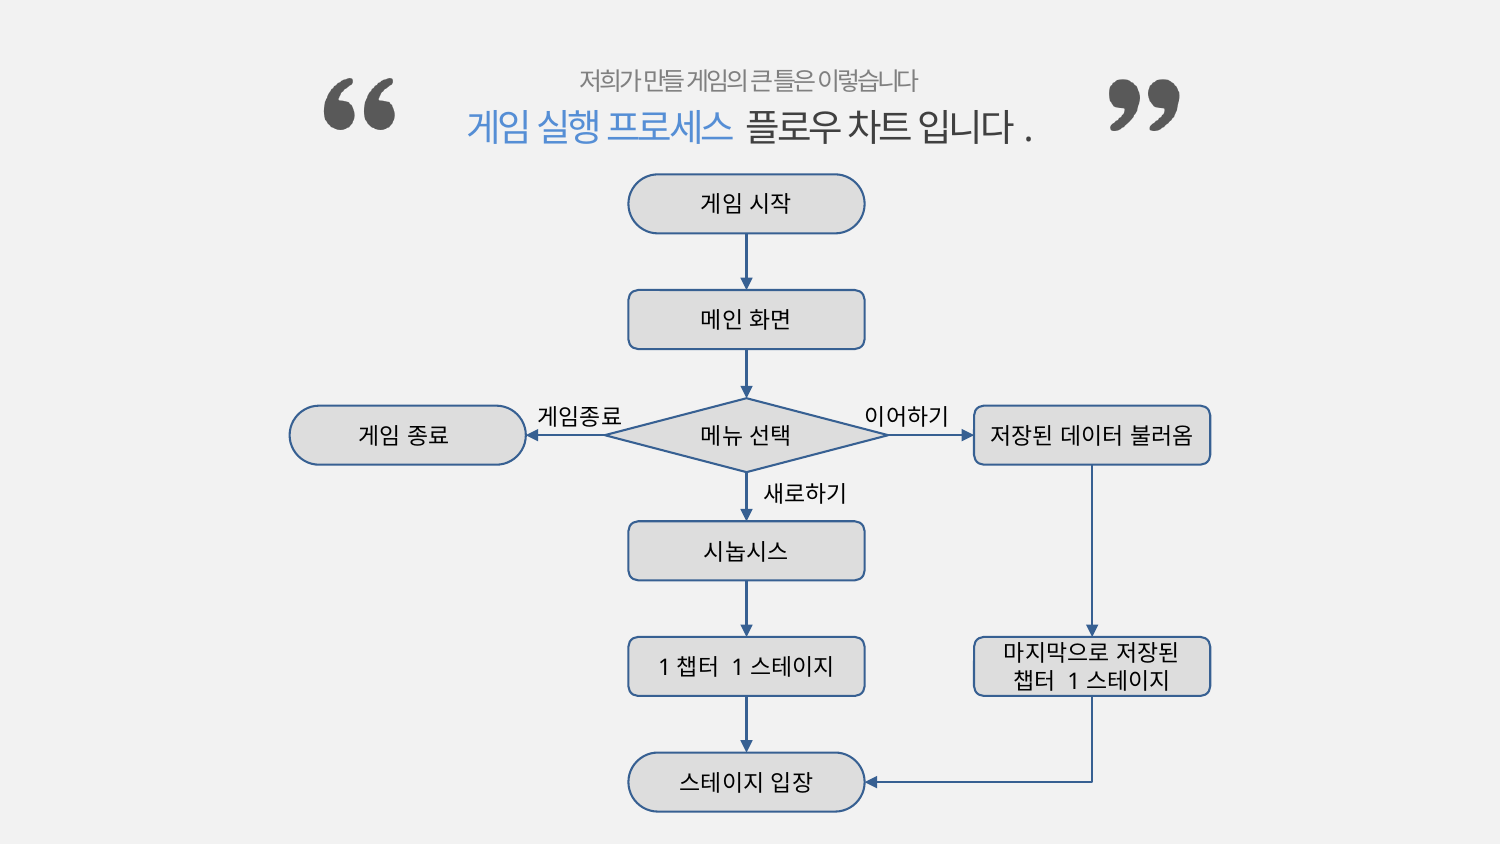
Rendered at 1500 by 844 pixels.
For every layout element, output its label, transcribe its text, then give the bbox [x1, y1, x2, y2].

text_box 게임 종료 [287, 403, 528, 467]
text_box 1챕터 1스테이지 [626, 634, 867, 699]
picture [1094, 71, 1183, 139]
text_box 시놉시스 [626, 519, 867, 583]
text_box 게임종료 [497, 381, 663, 438]
text_box 스테이지 입장 [626, 750, 867, 814]
text_box 새로하기 [722, 458, 889, 515]
text_box 메뉴 선택 [607, 397, 886, 468]
text_box 이어하기 [824, 381, 991, 438]
picture [317, 71, 406, 139]
text_box 마지막으로 저장된 챕터 1스테이지 [1027, 634, 1213, 699]
text_box 저장된 데이터 불러옴 [971, 403, 1213, 467]
text_box 저희가 만들 게임의 큰 틀은 이렇습니다 게임 실행 프로세스 플로우 차트 입니다. [74, 33, 1425, 175]
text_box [935, 625, 1022, 844]
text_box 게임 시작 [626, 172, 867, 236]
text_box 메인 화면 [626, 287, 867, 352]
